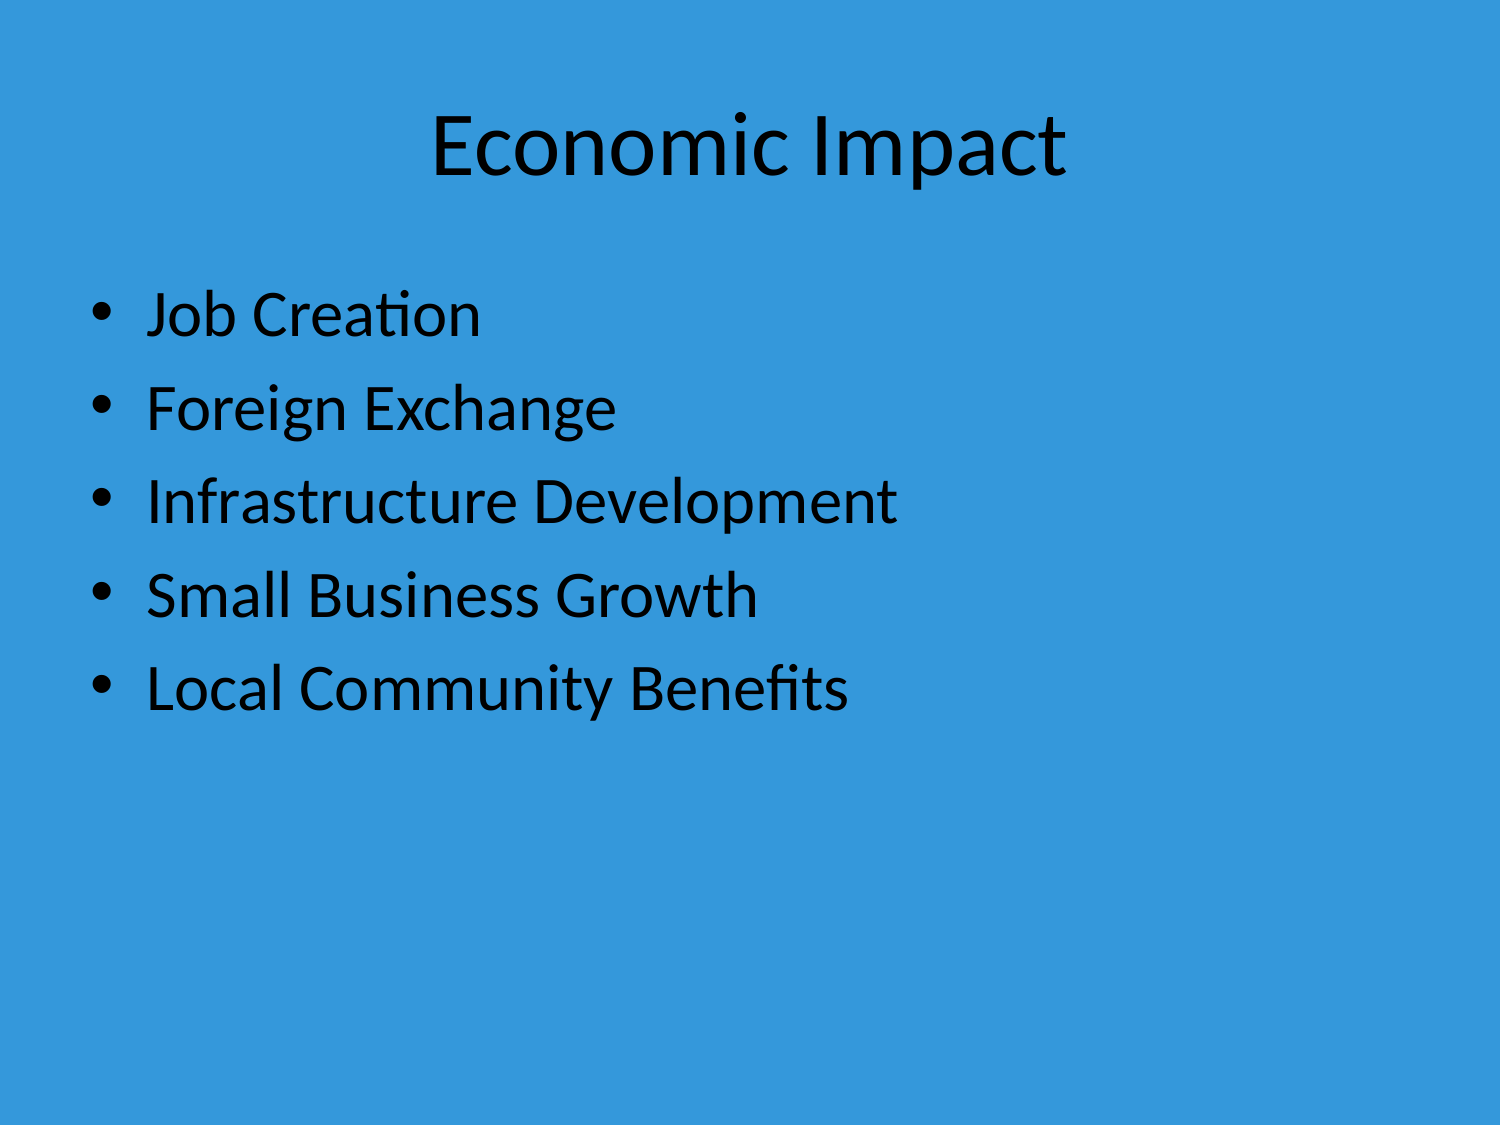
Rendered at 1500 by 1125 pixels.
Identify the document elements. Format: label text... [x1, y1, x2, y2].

title Economic Impact [75, 45, 1425, 233]
list Job Creation Foreign Exchange Infrastructure Development Small Business Growth Local Community Benefits [75, 262, 1425, 1005]
